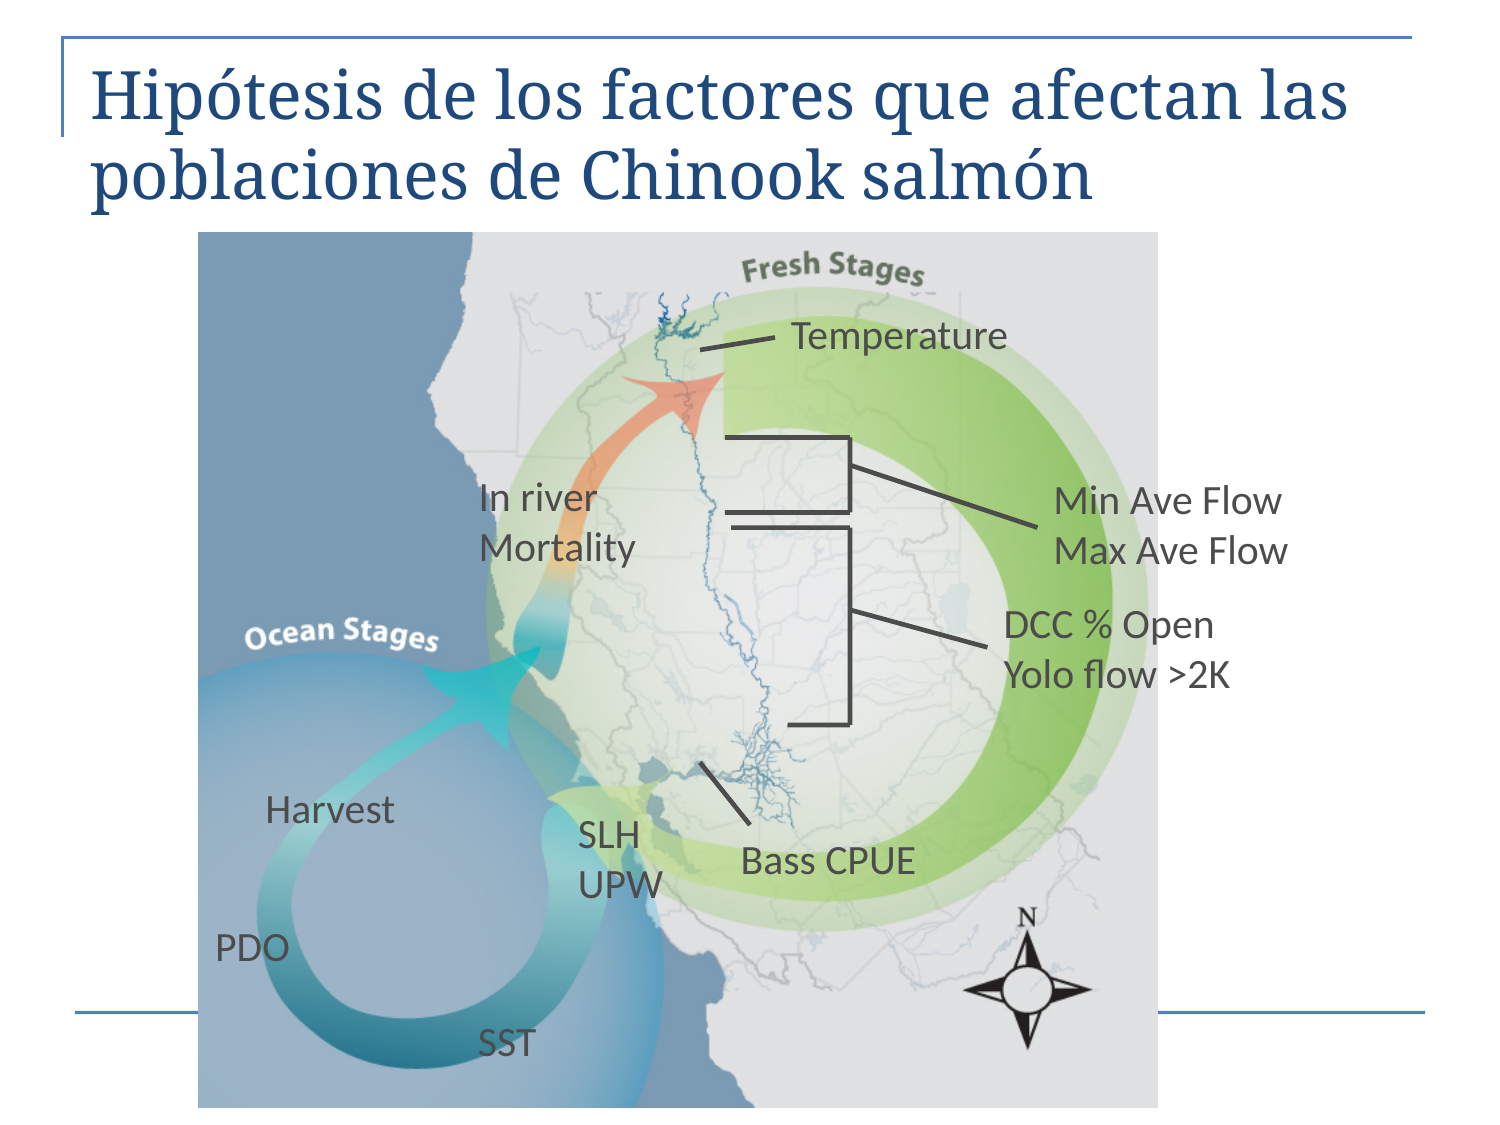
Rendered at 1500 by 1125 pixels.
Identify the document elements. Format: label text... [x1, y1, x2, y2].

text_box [724, 437, 1306, 582]
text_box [699, 762, 933, 891]
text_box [699, 299, 1025, 366]
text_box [849, 589, 1248, 706]
title Hipótesis de los factores que afectan las poblaciones de Chinook salmón [75, 45, 1400, 233]
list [198, 232, 1158, 1108]
